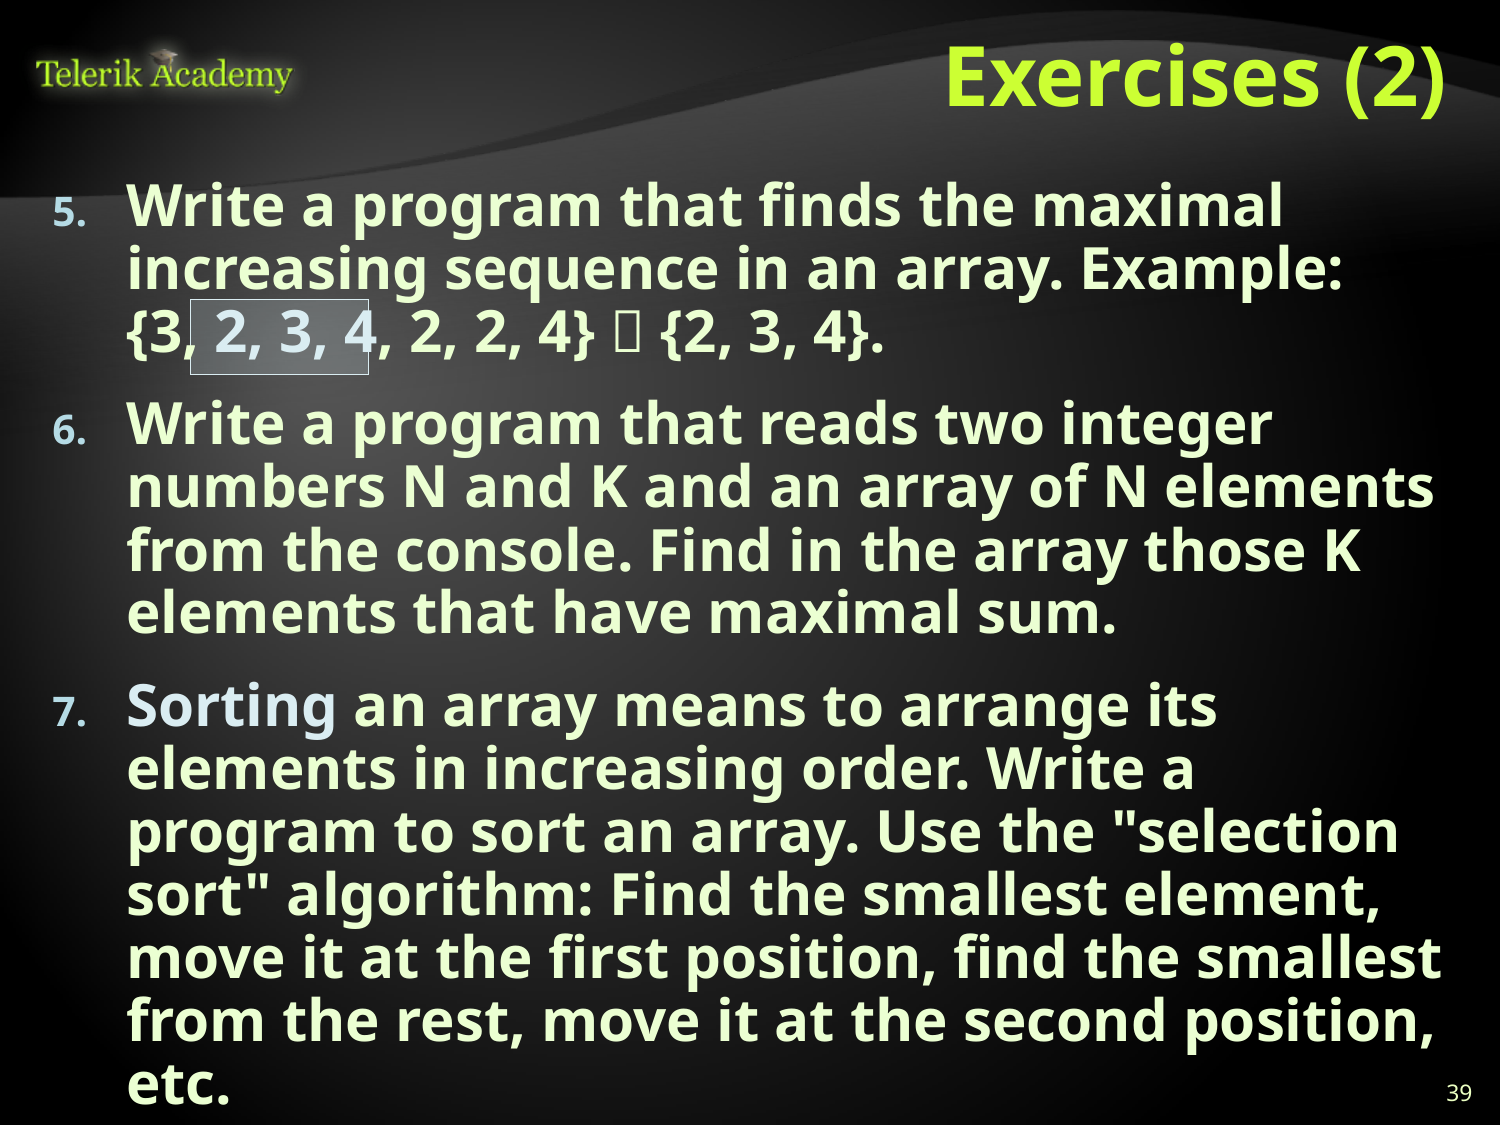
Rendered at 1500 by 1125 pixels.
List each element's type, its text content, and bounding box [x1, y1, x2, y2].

slide_number 39 [1412, 1074, 1488, 1113]
list Write a program that finds the maximal increasing sequence in an array. Example: {3, 2, 3, 4, 2, 2, 4}  {2, 3, 4}. Write a program that reads two integer numbers N and K and an array of N elements from the console. Find in the array those K elements that have maximal sum. Sorting an array means to arrange its elements in increasing order. Write a program to sort an array. Use the "selection sort" algorithm: Find the smallest element, move it at the first position, find the smallest from the rest, move it at the second position, etc. [37, 168, 1463, 1088]
picture [0, 0, 1500, 1125]
title Exercises (2) [300, 12, 1463, 150]
